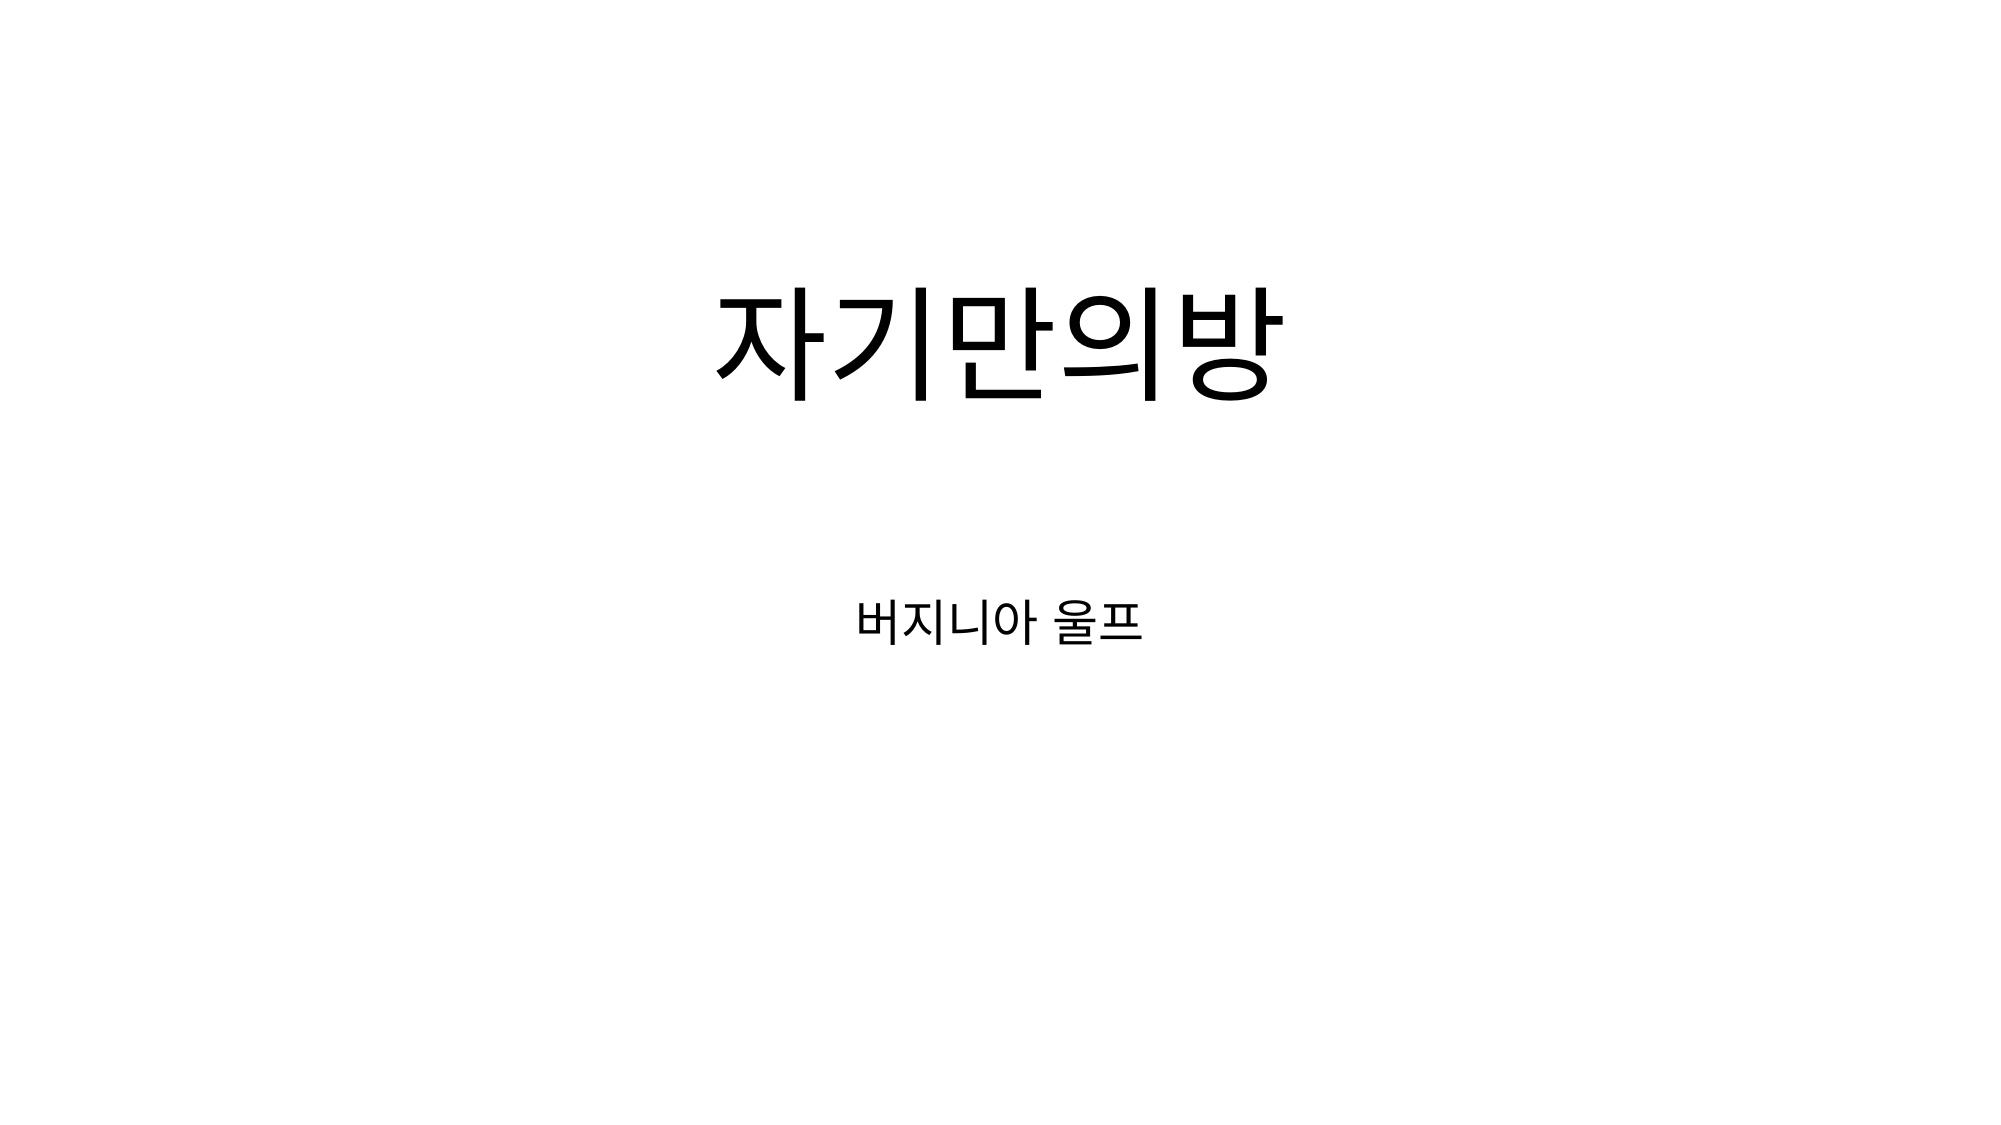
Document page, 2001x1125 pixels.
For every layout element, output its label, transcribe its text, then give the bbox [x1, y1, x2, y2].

title 자기만의방 [249, 184, 1750, 576]
subtitle 버지니아 울프 [249, 590, 1750, 863]
